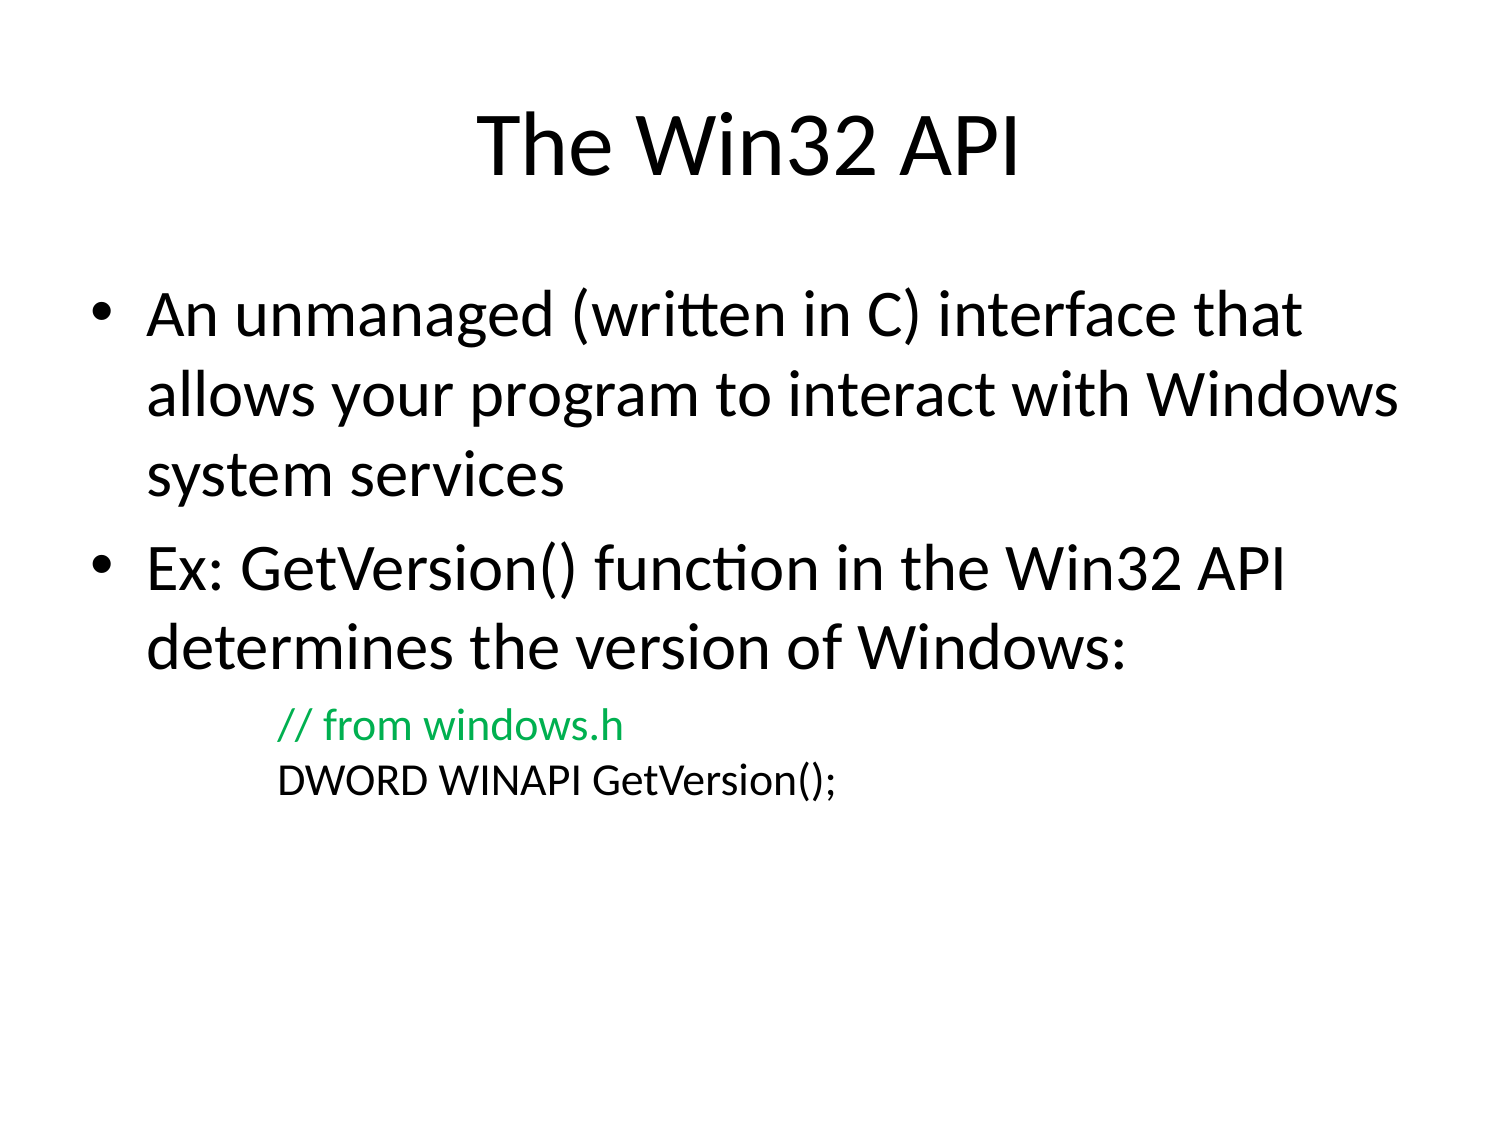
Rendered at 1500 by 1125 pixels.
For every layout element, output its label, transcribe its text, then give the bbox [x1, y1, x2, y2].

list An unmanaged (written in C) interface that allows your program to interact with Windows system services Ex: GetVersion() function in the Win32 API determines the version of Windows: [75, 262, 1425, 1005]
text_box // from windows.h DWORD WINAPI GetVersion(); [262, 687, 882, 813]
title The Win32 API [75, 45, 1425, 233]
